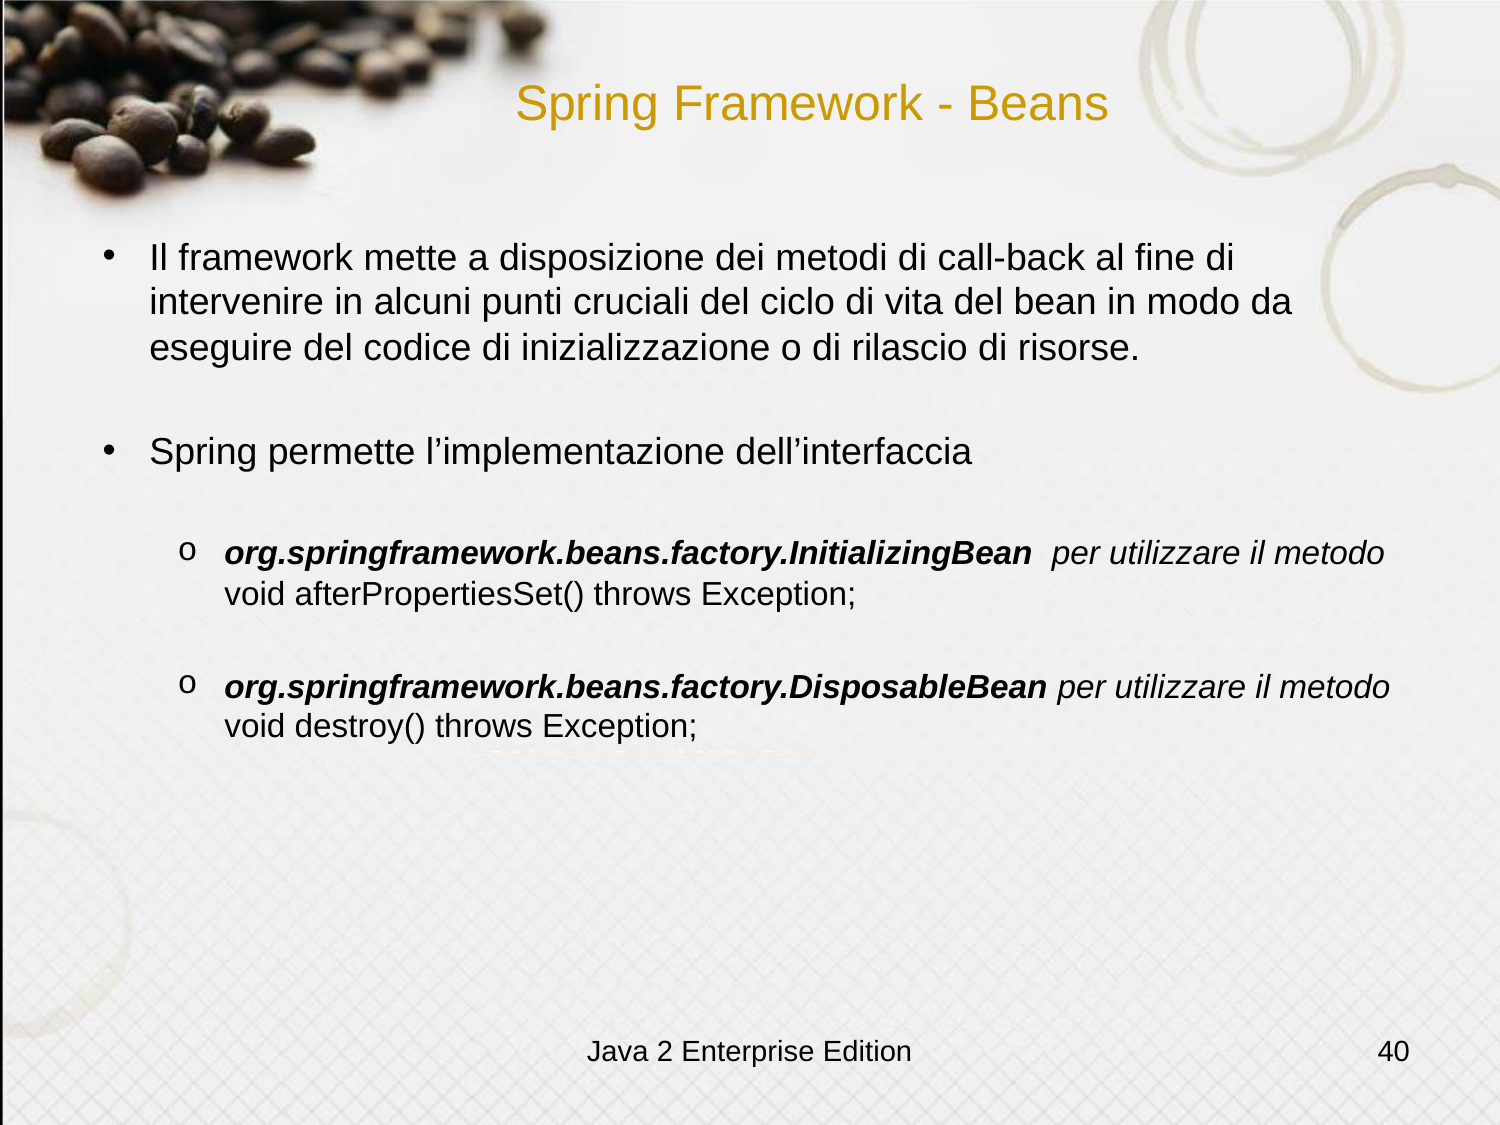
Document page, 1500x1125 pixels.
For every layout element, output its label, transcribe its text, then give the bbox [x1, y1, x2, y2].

title Spring Framework - Beans [499, 62, 1326, 138]
subtitle Il framework mette a disposizione dei metodi di call-back al fine di intervenire in alcuni punti cruciali del ciclo di vita del bean in modo da eseguire del codice di inizializzazione o di rilascio di risorse. Spring permette l’implementazione dell’interfaccia org.springframework.beans.factory.InitializingBean per utilizzare il metodo void afterPropertiesSet() throws Exception; org.springframework.beans.factory.DisposableBean per utilizzare il metodo void destroy() throws Exception; [87, 224, 1413, 1001]
footer Java 2 Enterprise Edition [512, 1024, 988, 1103]
picture [0, 0, 1500, 1125]
slide_number 40 [1074, 1024, 1426, 1103]
